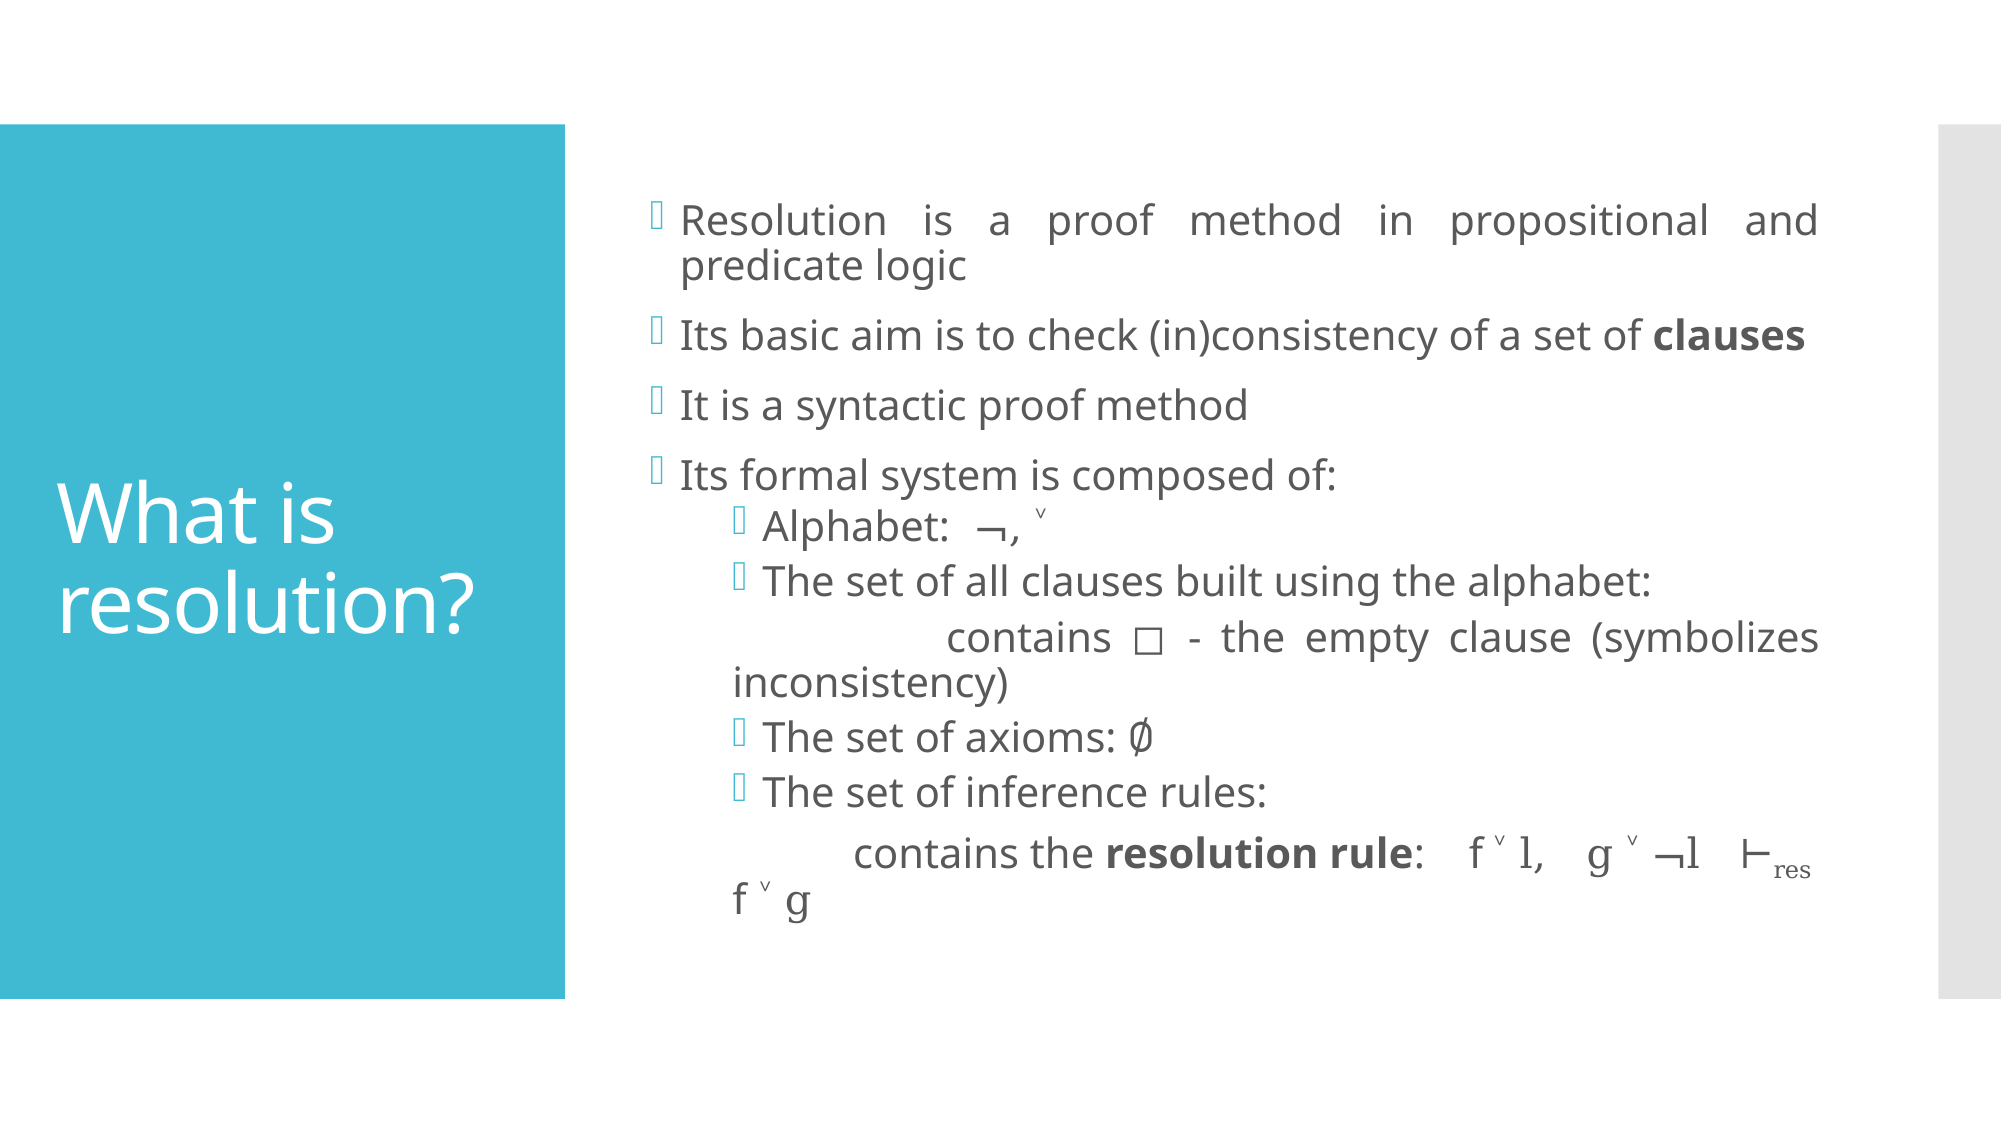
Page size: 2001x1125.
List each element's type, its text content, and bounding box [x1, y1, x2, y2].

title What is resolution? [41, 184, 525, 940]
list Resolution is a proof method in propositional and predicate logic Its basic aim is to check (in)consistency of a set of clauses It is a syntactic proof method Its formal system is composed of: Alphabet: ¬, ˅ The set of all clauses built using the alphabet: contains ◻ - the empty clause (symbolizes inconsistency) The set of axioms: ∅ The set of inference rules: contains the resolution rule: f ˅ l, g ˅ ¬l ⊢res f ˅ g [634, 141, 1835, 982]
